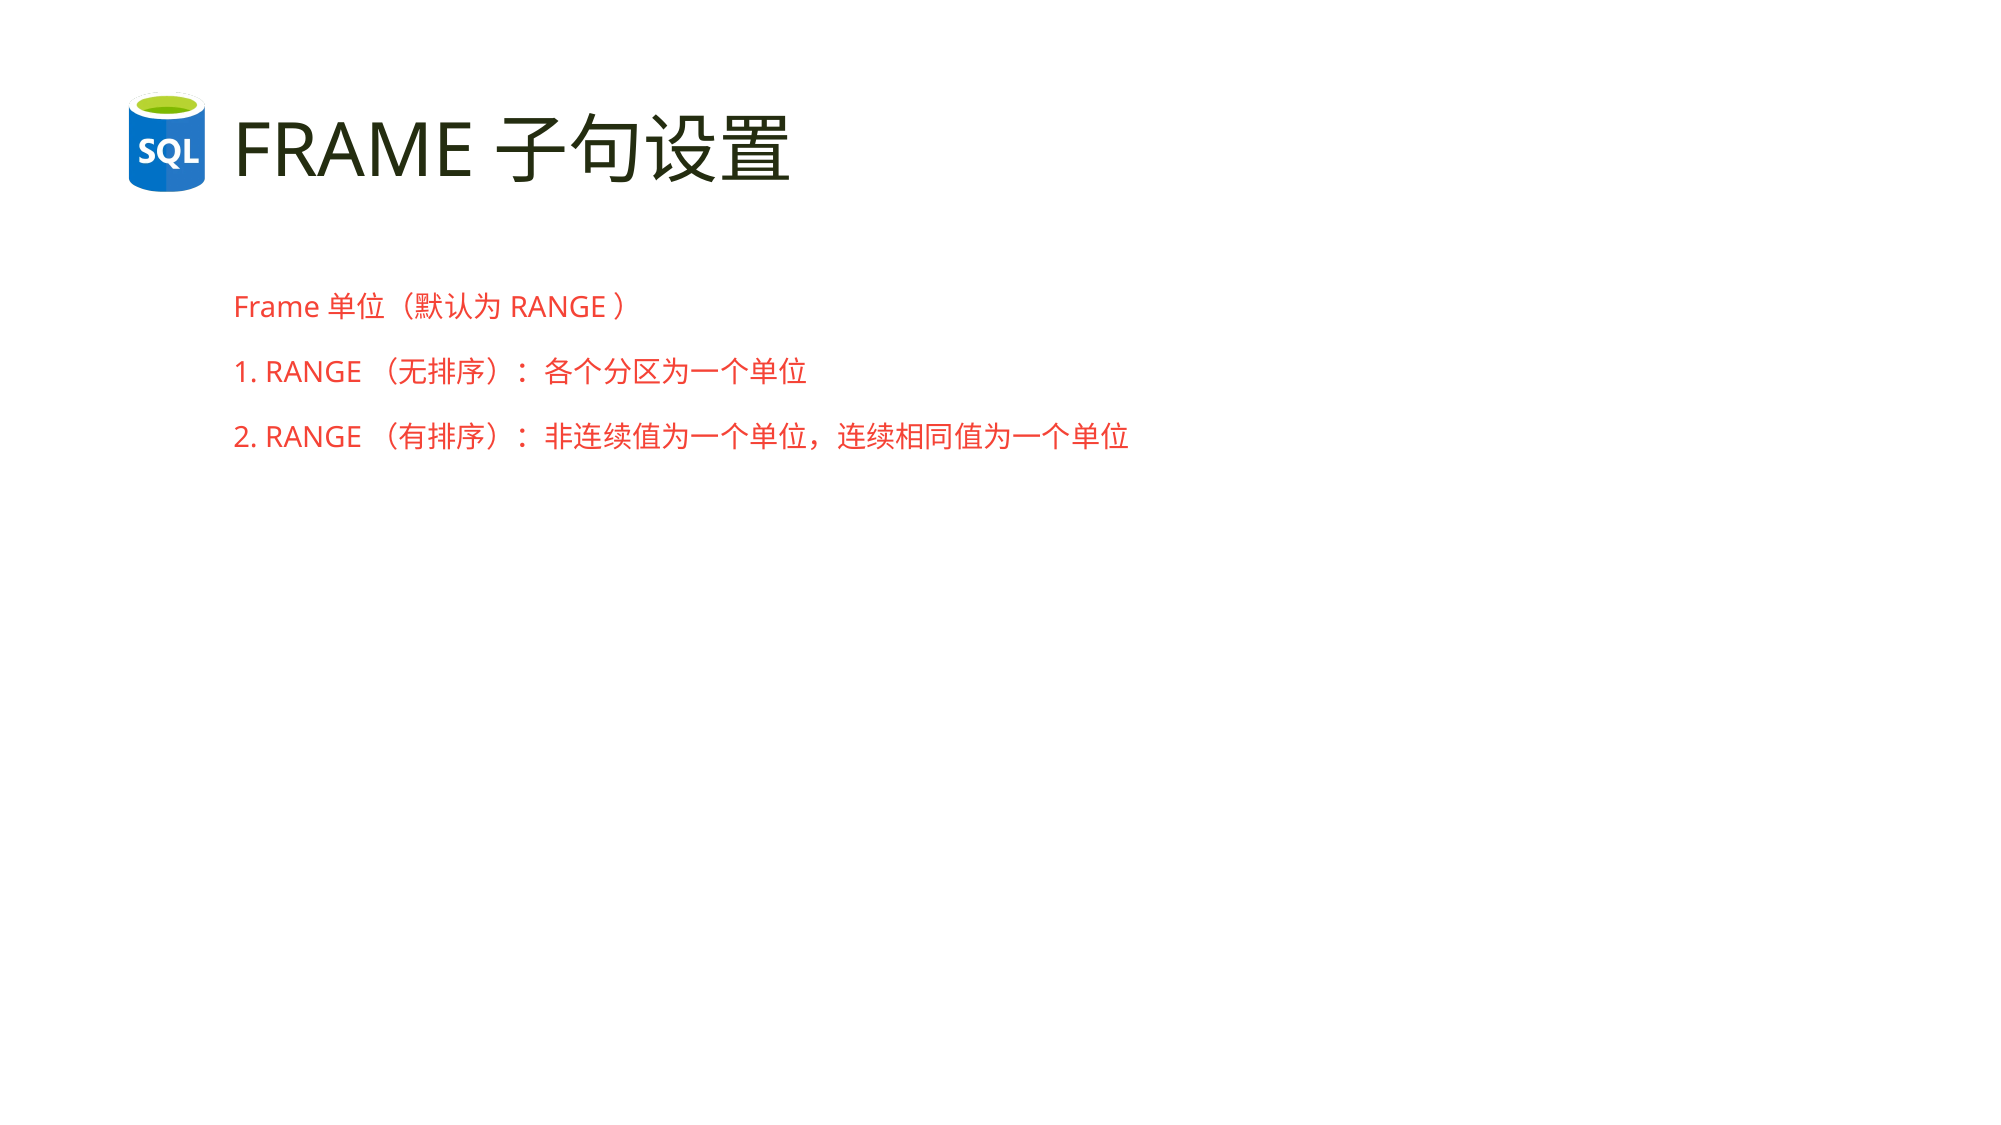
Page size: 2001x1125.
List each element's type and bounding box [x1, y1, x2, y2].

text_box [218, 263, 1658, 461]
text_box [71, 91, 807, 201]
